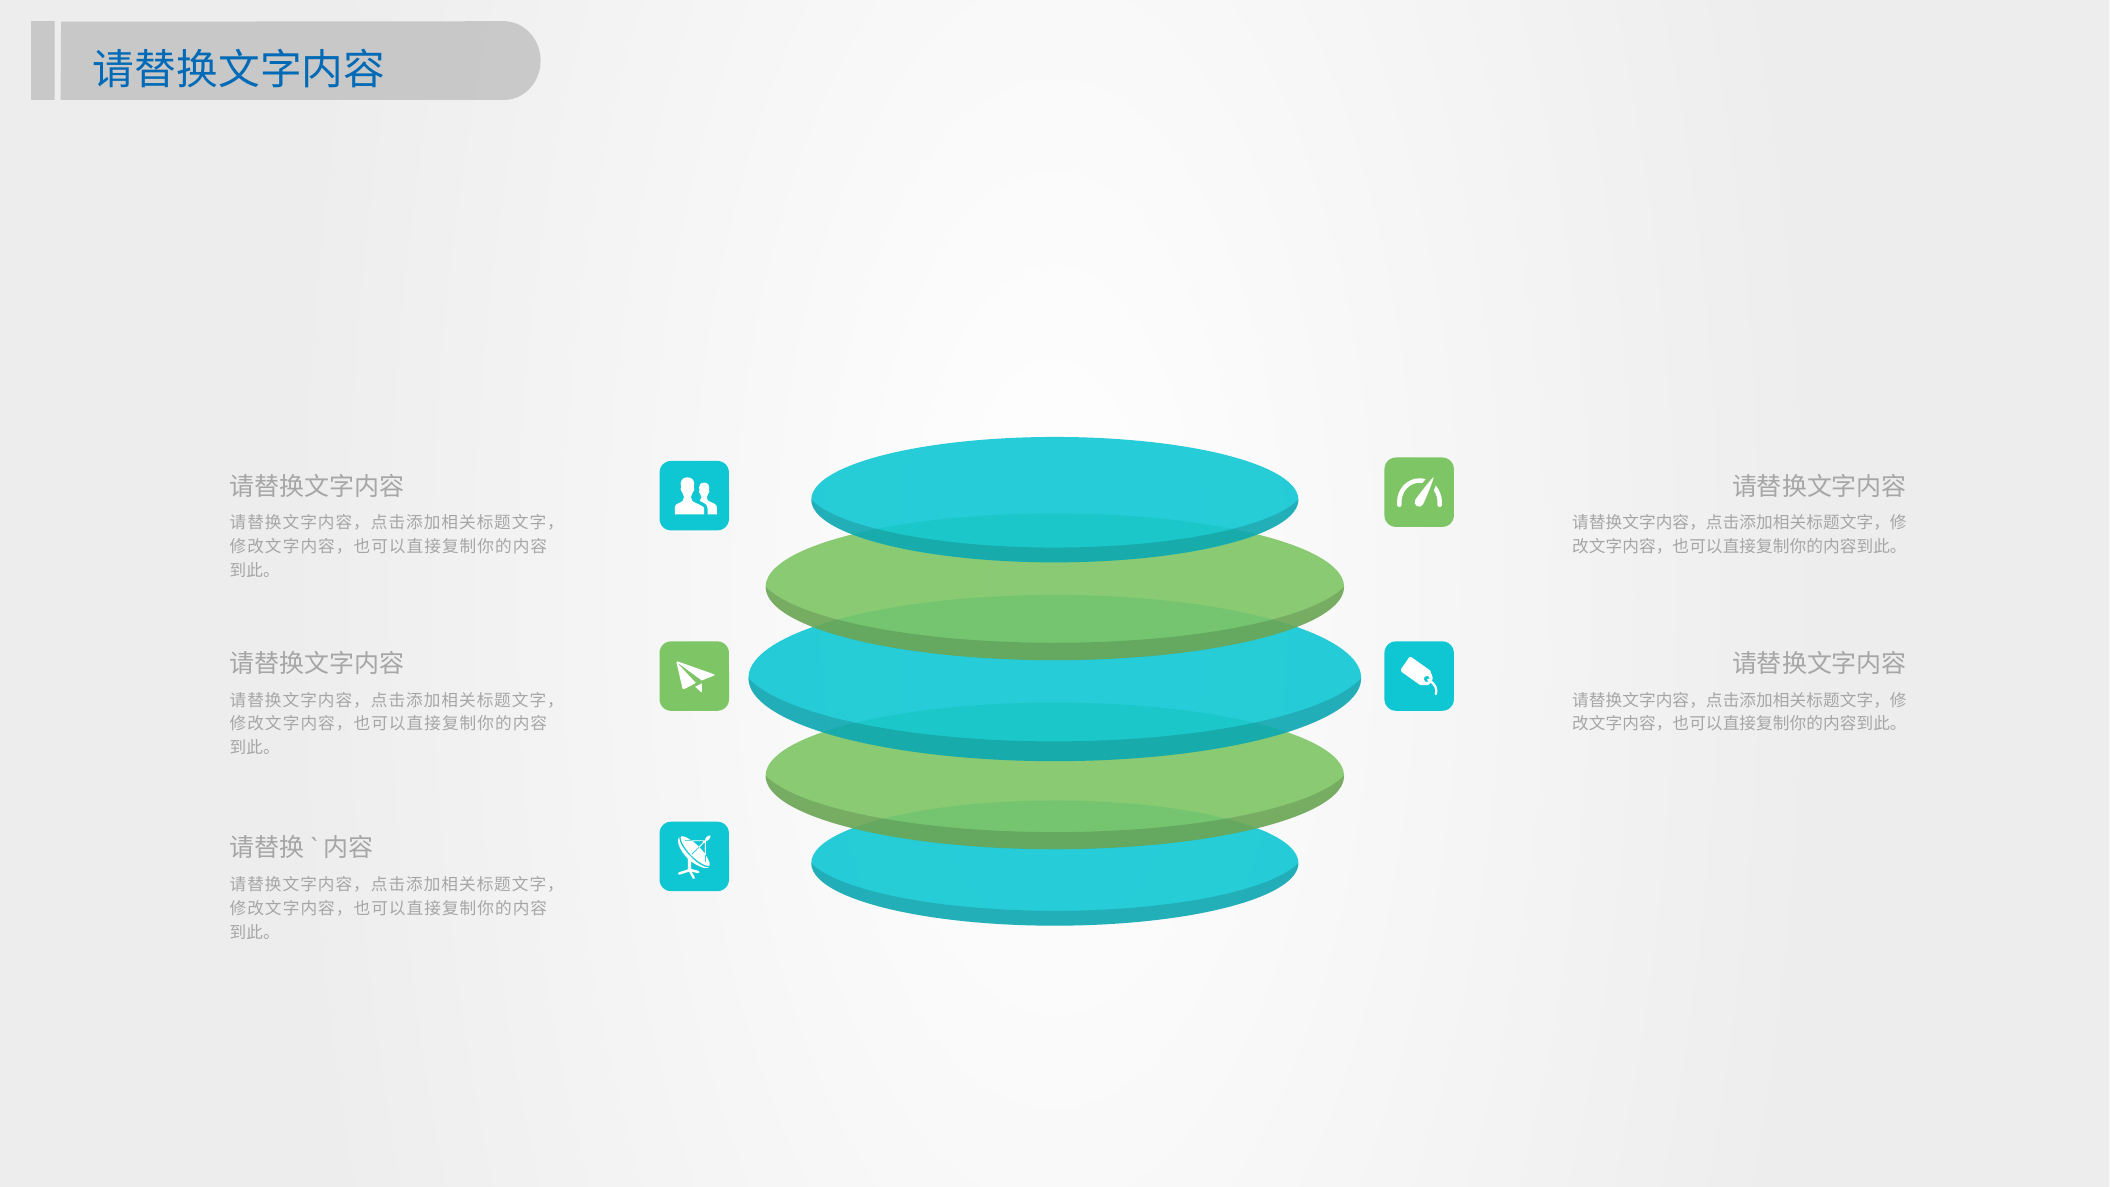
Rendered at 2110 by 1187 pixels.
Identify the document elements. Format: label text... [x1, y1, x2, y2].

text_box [659, 821, 730, 892]
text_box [765, 513, 1345, 661]
list 请替换文字内容 [229, 458, 445, 508]
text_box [811, 850, 1299, 926]
list 请替换文字内容，点击添加相关标题文字，修改文字内容，也可以直接复制你的内容到此。 [1561, 685, 1908, 740]
list 请替换文字内容 [1682, 458, 1908, 507]
list 请替换文字内容 [1682, 635, 1908, 684]
list 请替换`内容 [229, 819, 445, 870]
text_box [1384, 457, 1454, 527]
text_box [59, 20, 525, 101]
list 请替换文字内容，点击添加相关标题文字，修改文字内容，也可以直接复制你的内容到此。 [229, 685, 548, 742]
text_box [1384, 641, 1454, 711]
picture [0, 0, 2110, 1187]
text_box [30, 20, 56, 101]
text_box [811, 436, 1299, 563]
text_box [659, 460, 730, 531]
text_box 请替换文字内容 [81, 27, 549, 99]
list 请替换文字内容，点击添加相关标题文字，修改文字内容，也可以直接复制你的内容到此。 [1561, 508, 1908, 563]
list 请替换文字内容，点击添加相关标题文字，修改文字内容，也可以直接复制你的内容到此。 [229, 508, 548, 565]
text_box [748, 594, 1362, 762]
list 请替换文字内容，点击添加相关标题文字，修改文字内容，也可以直接复制你的内容到此。 [229, 870, 548, 926]
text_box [765, 762, 1345, 850]
list 请替换文字内容 [229, 635, 445, 685]
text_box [659, 641, 730, 711]
